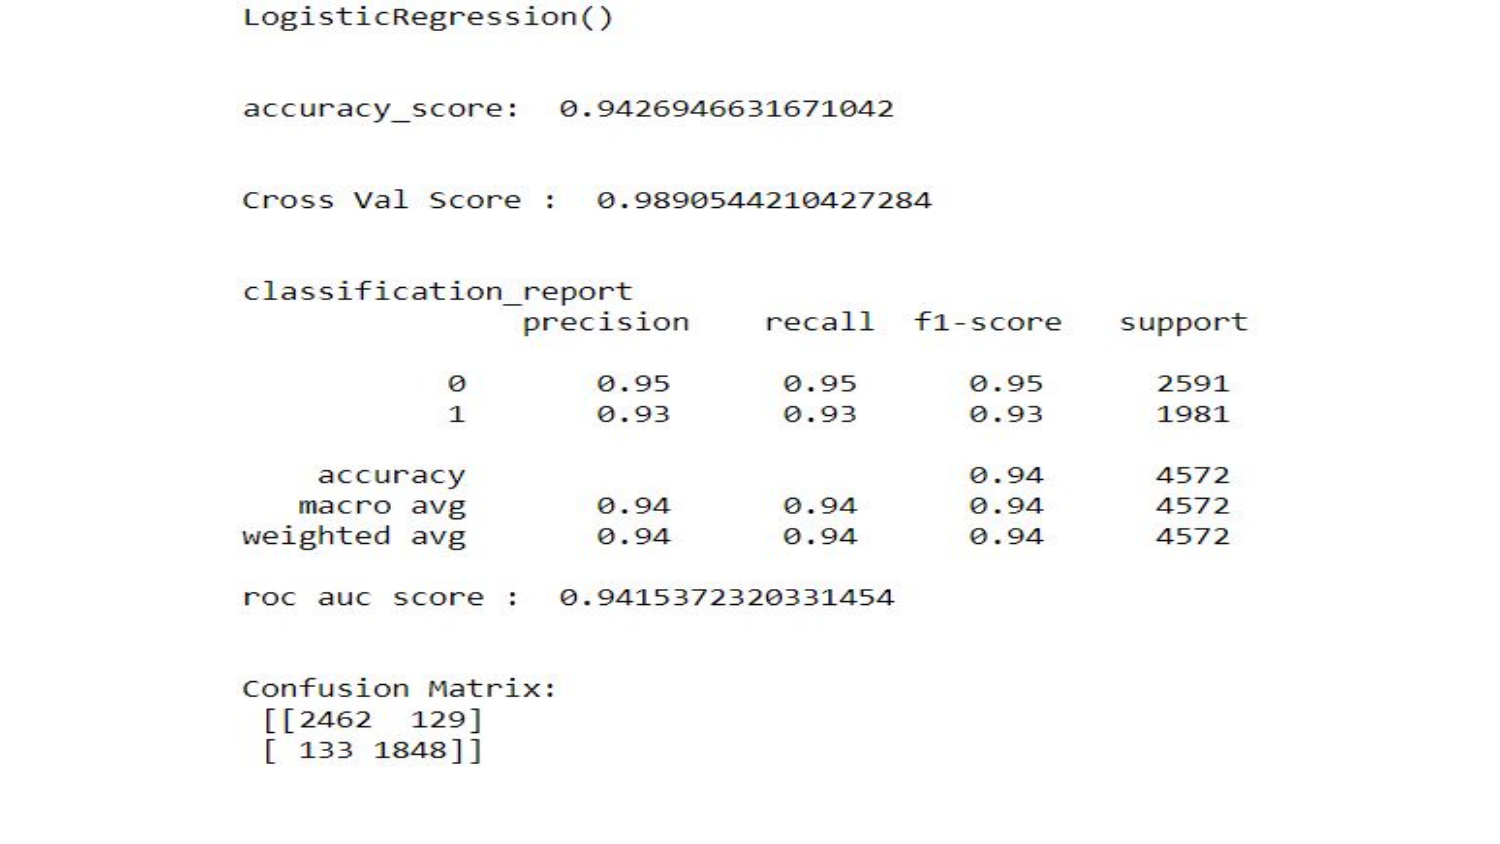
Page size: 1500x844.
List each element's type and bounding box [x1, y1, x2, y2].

picture [236, 0, 1264, 844]
